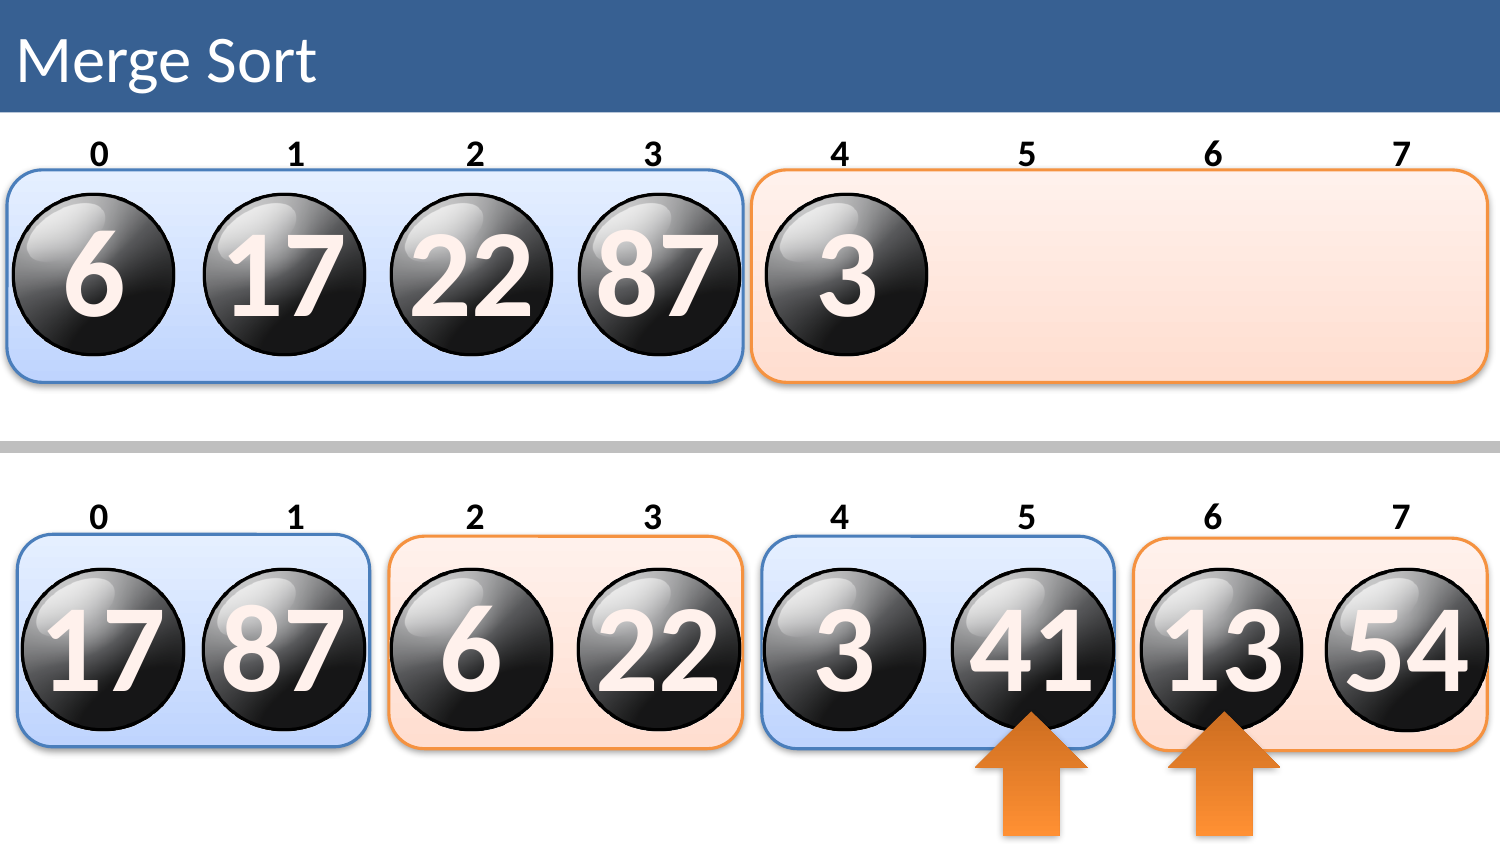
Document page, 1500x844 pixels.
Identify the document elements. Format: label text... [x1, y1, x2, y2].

text_box [1168, 743, 1281, 837]
text_box [12, 169, 738, 384]
text_box [750, 169, 1489, 384]
text_box 0 1 2 3 4 5 6 7 [75, 121, 1443, 182]
text_box [33, 733, 354, 748]
text_box 0 1 2 3 4 5 6 7 [74, 484, 1443, 545]
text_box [762, 184, 932, 360]
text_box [386, 558, 556, 735]
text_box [948, 558, 1118, 735]
text_box [975, 742, 1088, 837]
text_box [18, 558, 188, 735]
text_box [1136, 559, 1306, 735]
text_box [391, 535, 741, 750]
text_box Merge Sort [0, 0, 1500, 113]
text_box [199, 558, 369, 735]
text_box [760, 558, 929, 735]
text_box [387, 184, 557, 360]
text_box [574, 184, 744, 360]
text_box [574, 558, 744, 735]
text_box [18, 533, 369, 566]
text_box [1322, 559, 1492, 735]
text_box [1136, 537, 1484, 752]
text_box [9, 184, 179, 360]
text_box [764, 535, 1112, 750]
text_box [199, 184, 369, 360]
